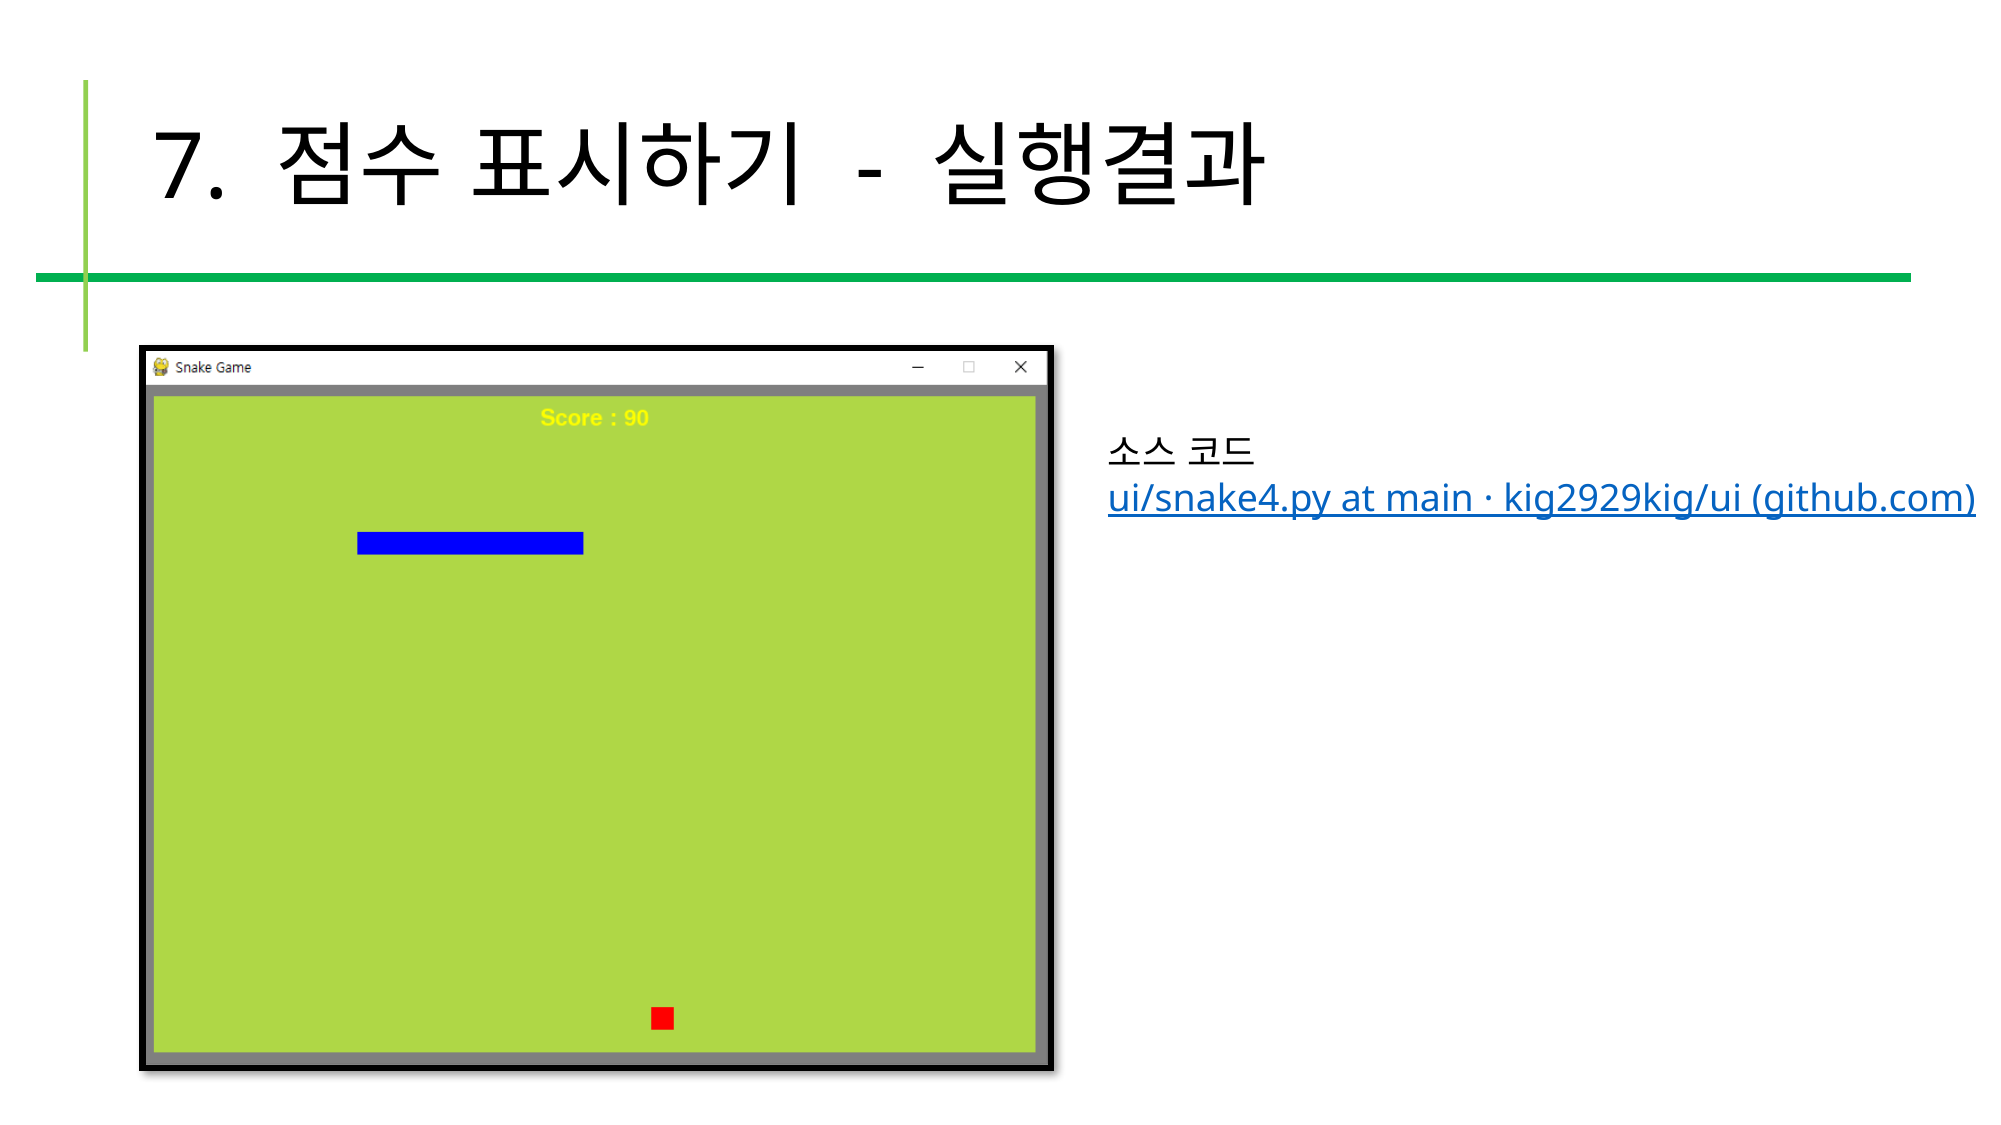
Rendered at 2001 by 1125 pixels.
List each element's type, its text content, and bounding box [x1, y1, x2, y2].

text_box 소스 코드 ui/snake4.py at main · kig2929kig/ui (github.com) [1092, 421, 1991, 533]
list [145, 351, 1048, 1066]
title 7. 점수 표시하기 - 실행결과 [137, 59, 1863, 273]
